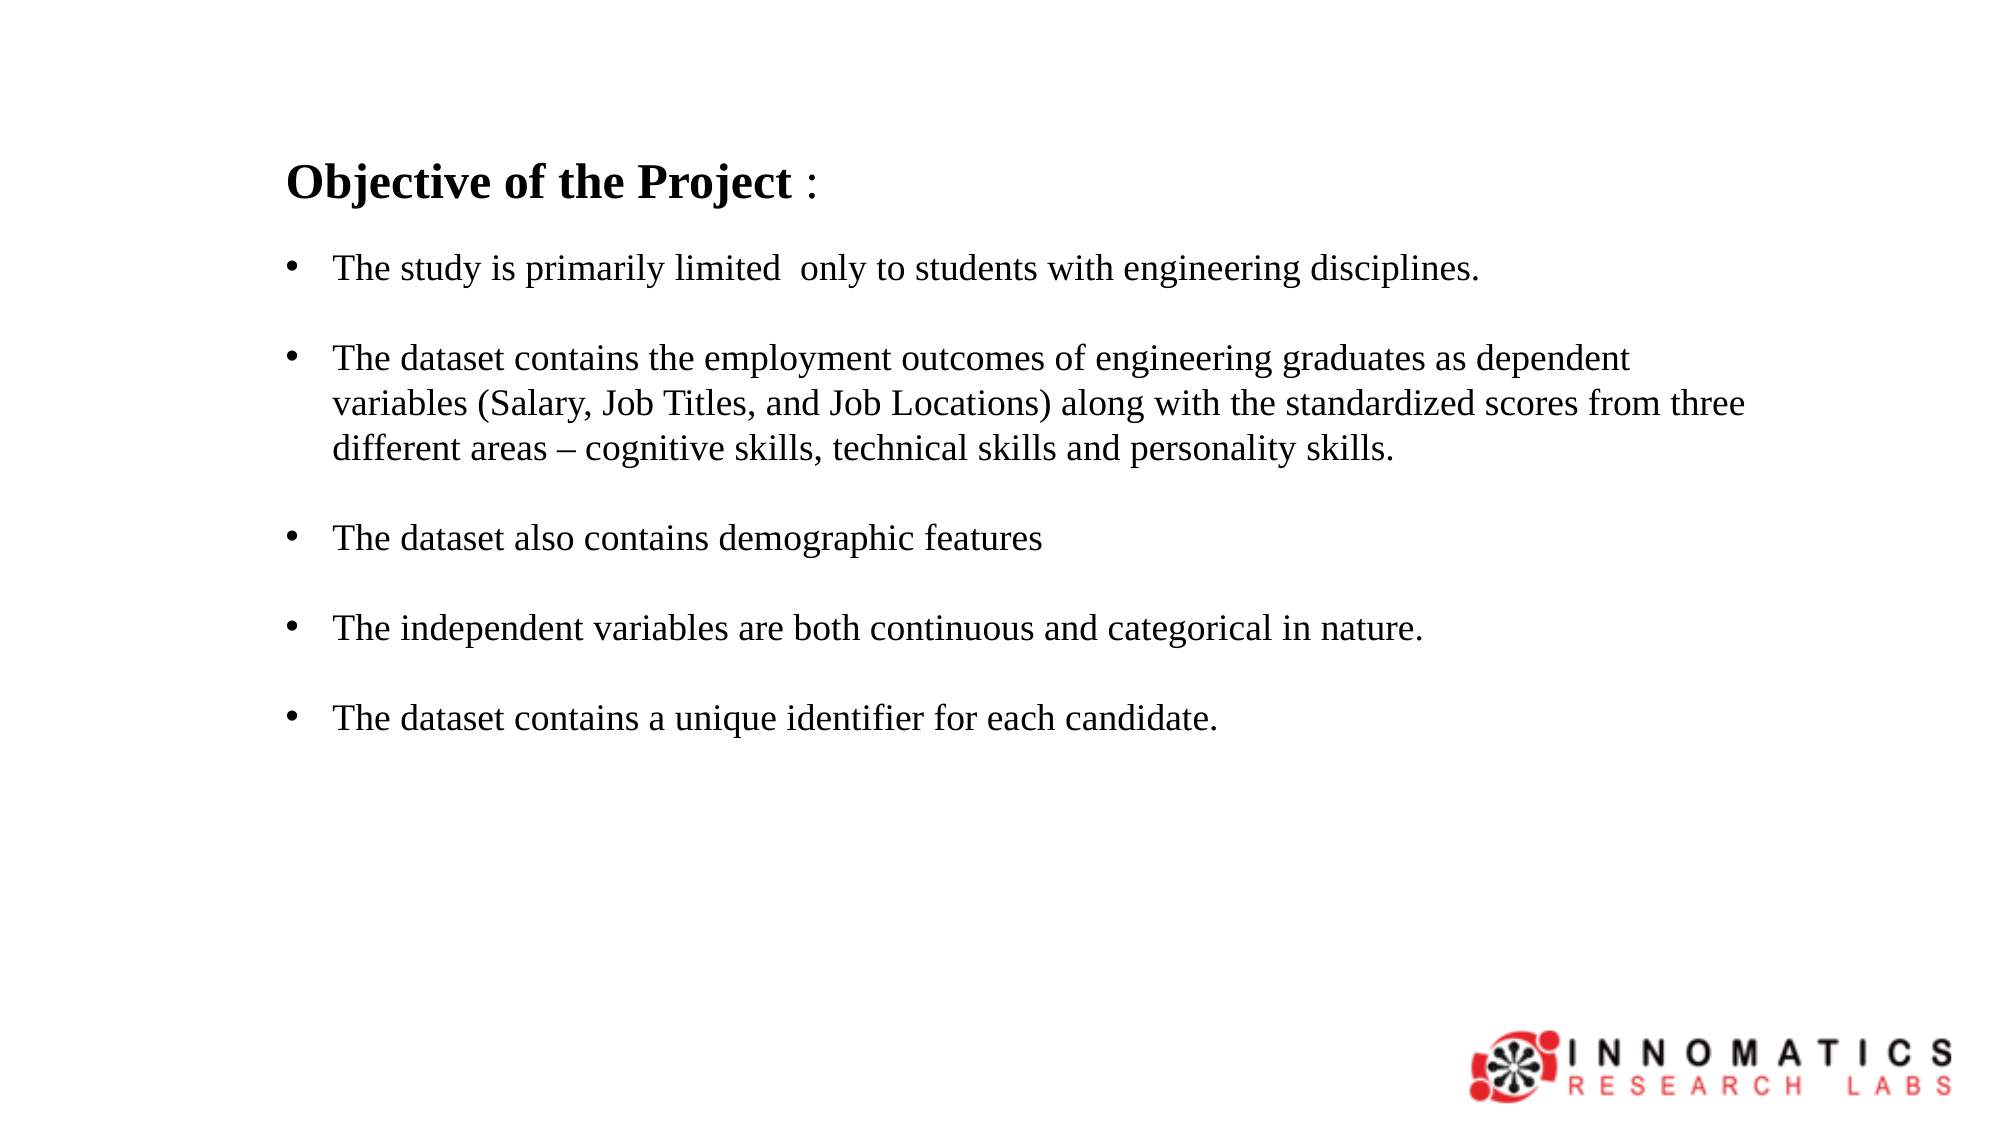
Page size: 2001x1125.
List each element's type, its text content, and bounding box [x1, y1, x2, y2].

text_box Objective of the Project : The study is primarily limited only to students with engineering disciplines. The dataset contains the employment outcomes of engineering graduates as dependent variables (Salary, Job Titles, and Job Locations) along with the standardized scores from three different areas – cognitive skills, technical skills and personality skills. The dataset also contains demographic features The independent variables are both continuous and categorical in nature. The dataset contains a unique identifier for each candidate. [270, 140, 1782, 906]
picture [1445, 1014, 1975, 1125]
